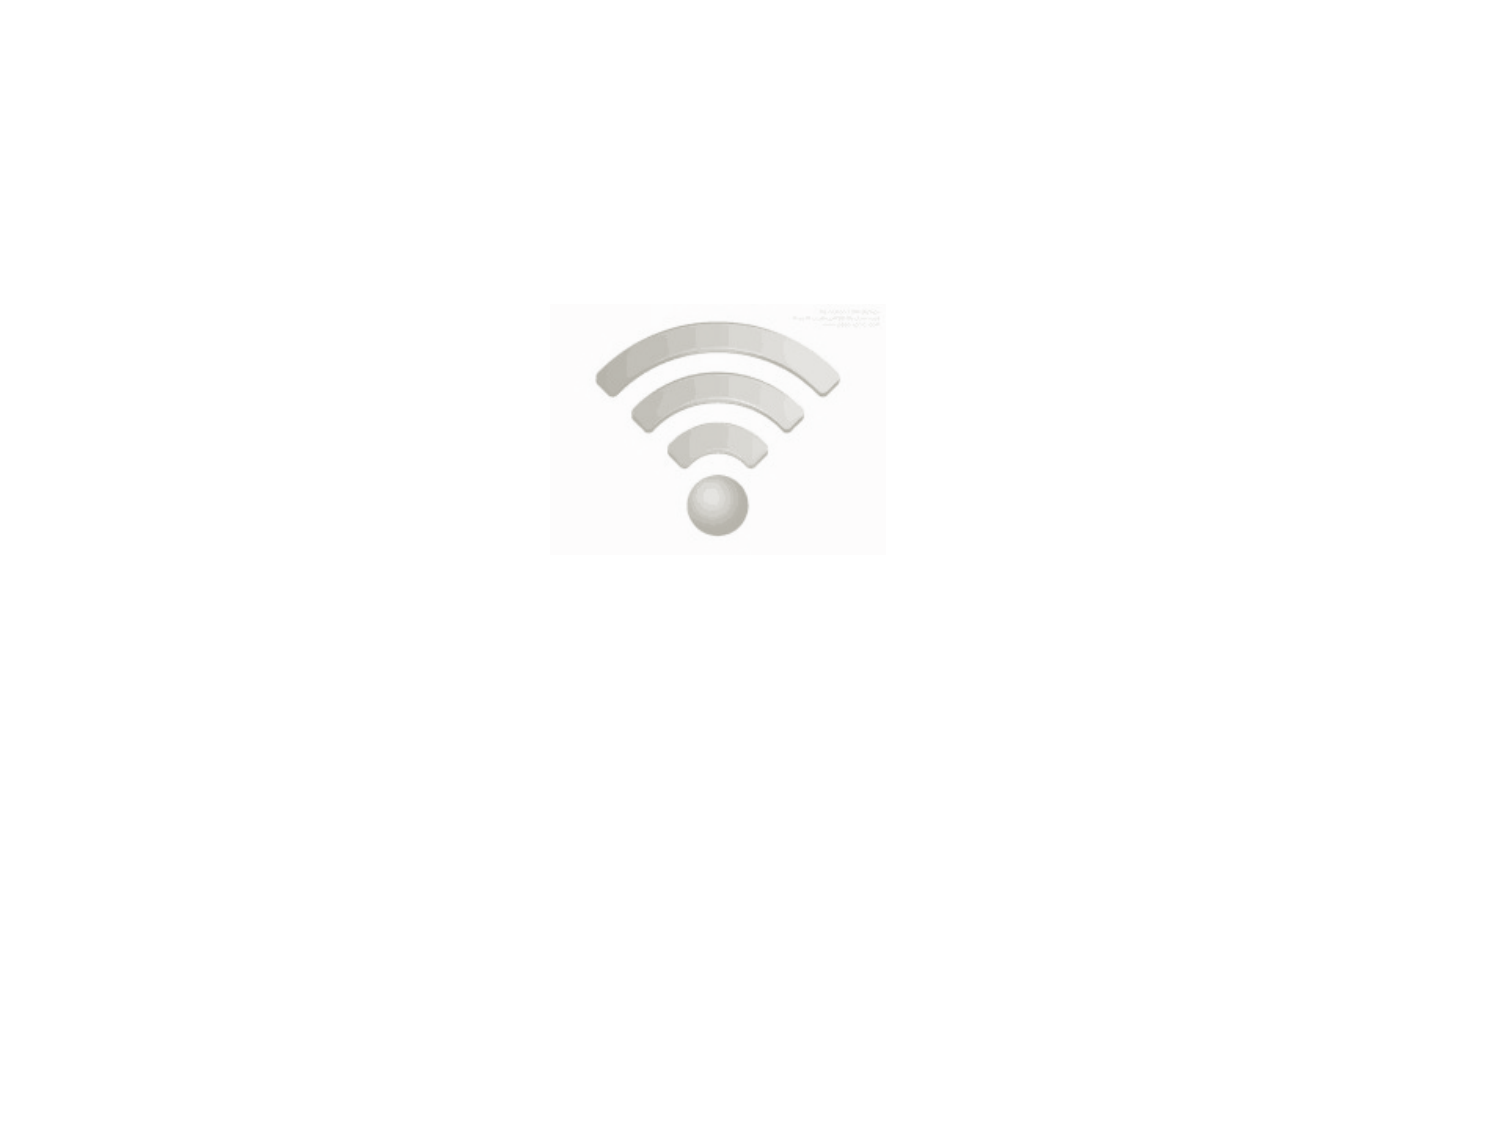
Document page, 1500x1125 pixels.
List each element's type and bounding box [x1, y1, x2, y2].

picture [550, 304, 886, 555]
